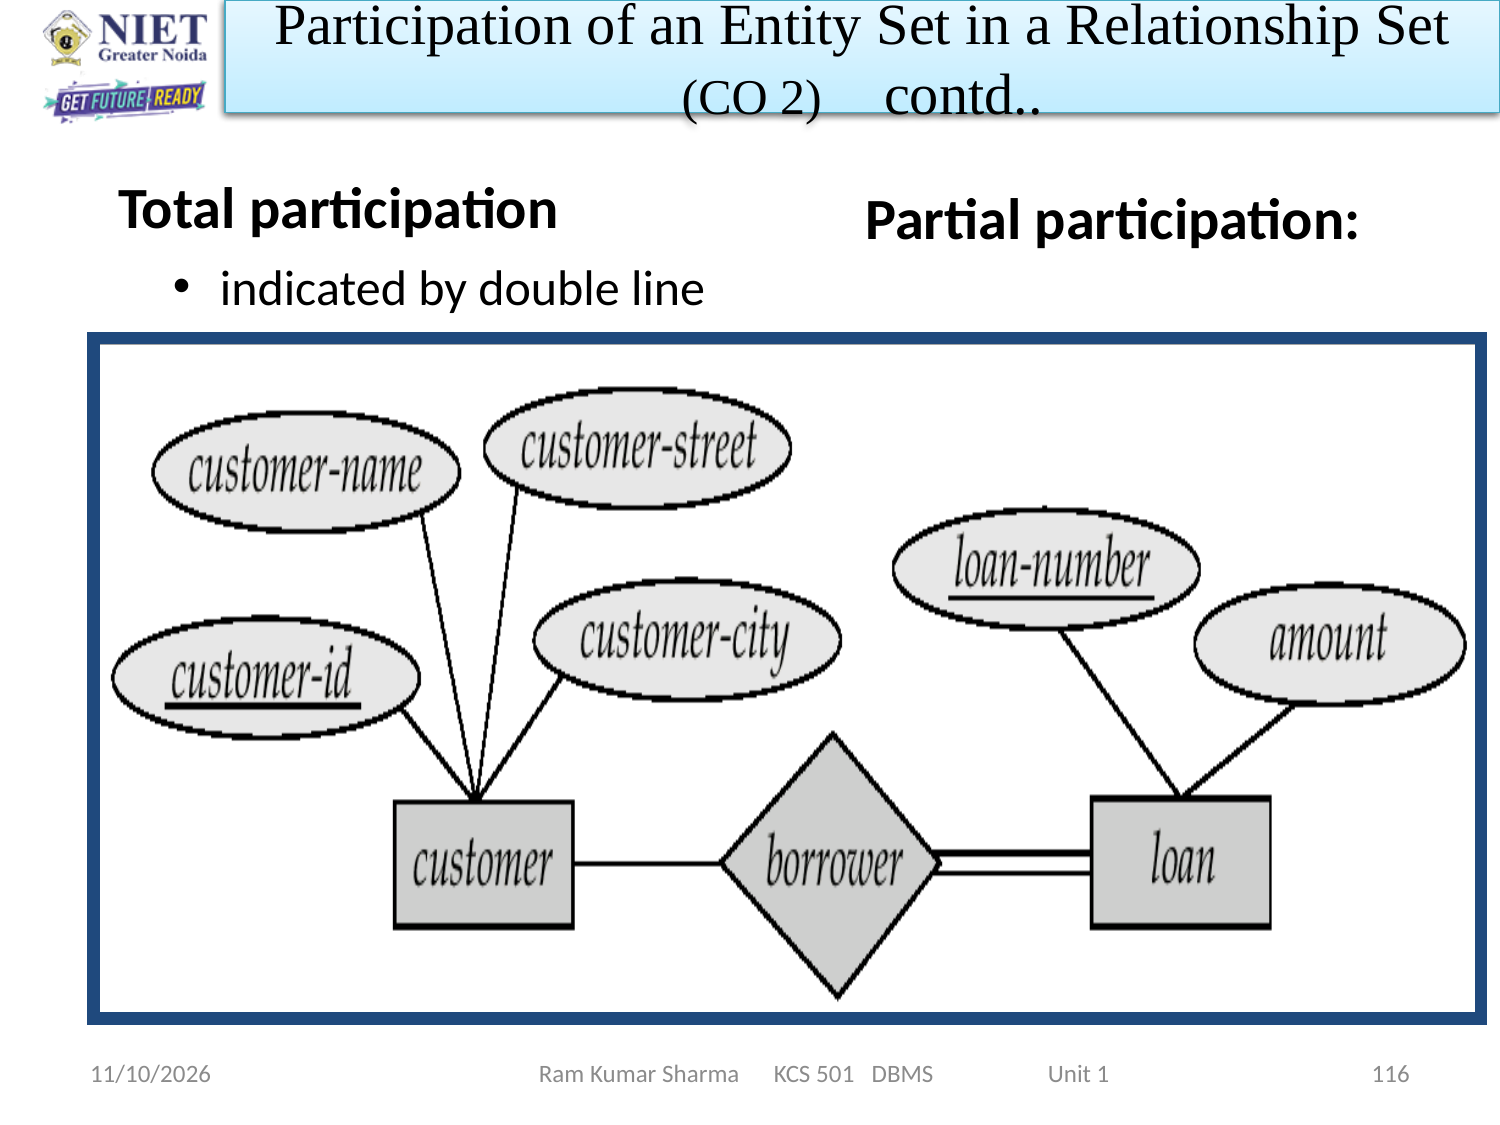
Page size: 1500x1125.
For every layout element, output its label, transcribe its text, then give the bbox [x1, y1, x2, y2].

picture [5, 0, 244, 134]
text_box indicated by double line [158, 247, 732, 323]
text_box Partial participation: [850, 173, 1389, 259]
text_box Participation of an Entity Set in a Relationship Set (CO 2) contd.. [224, 0, 1500, 113]
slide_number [75, 1042, 412, 1103]
text_box Total participation [103, 162, 587, 248]
picture [99, 343, 1476, 1013]
slide_number 116 [1074, 1042, 1425, 1103]
footer Ram Kumar Sharma KCS 501 DBMS Unit 1 [412, 1042, 1074, 1103]
